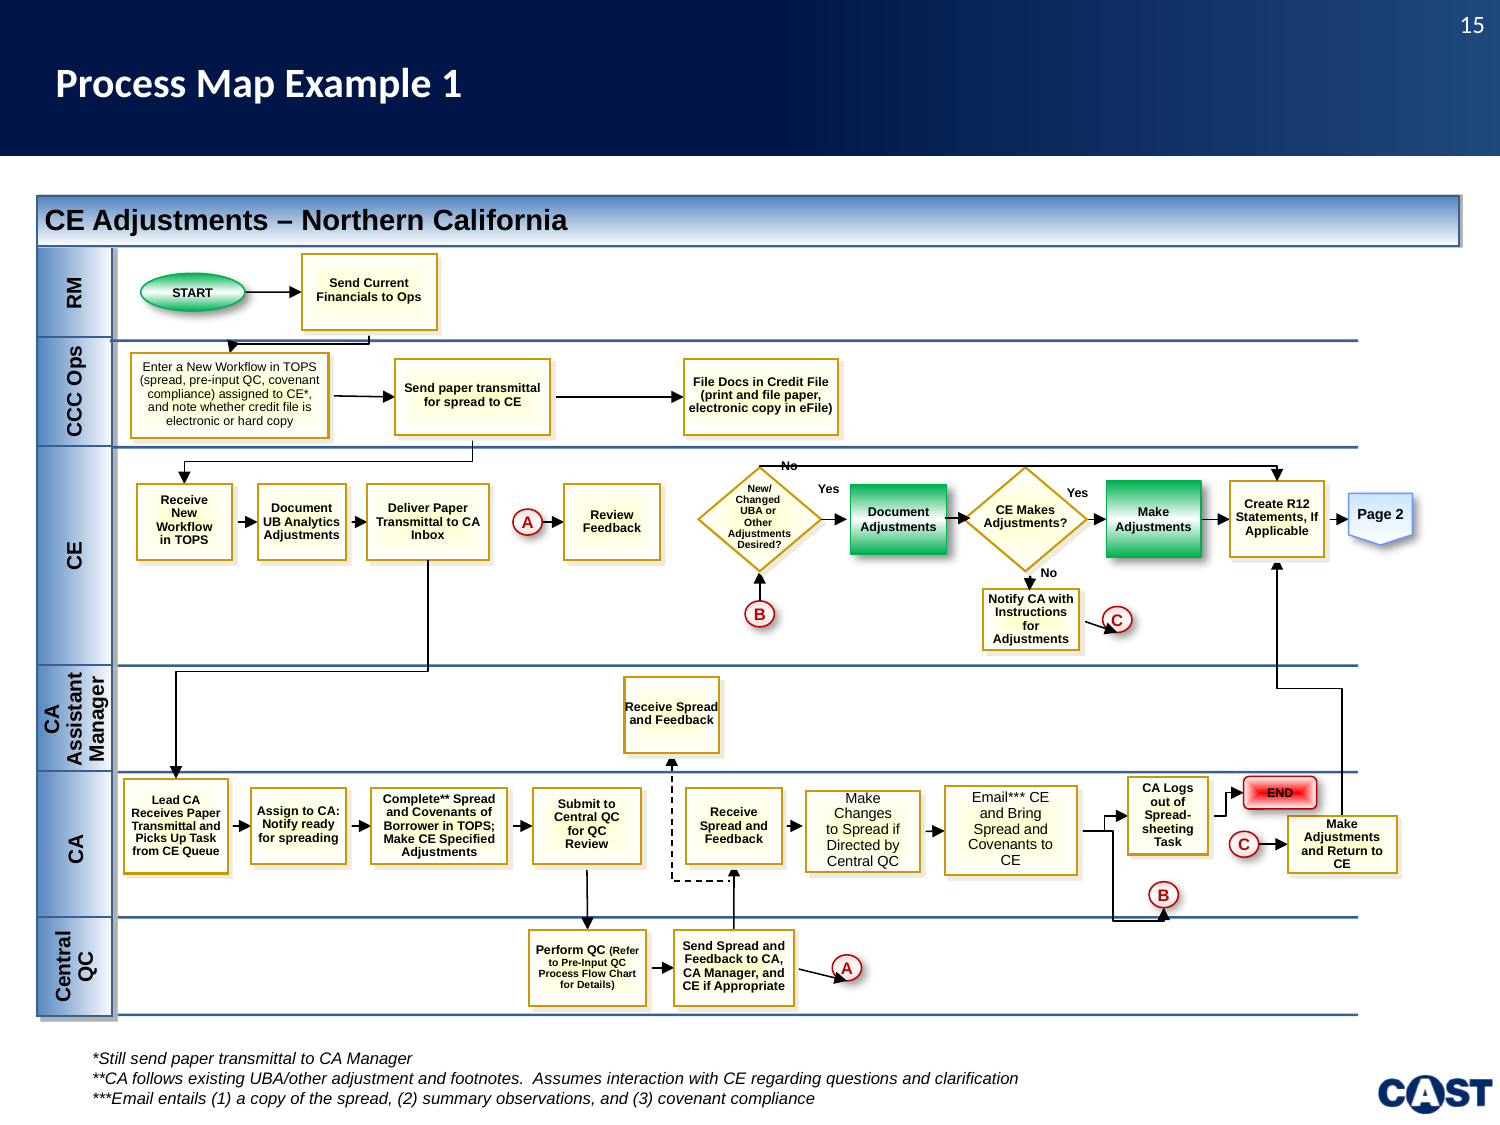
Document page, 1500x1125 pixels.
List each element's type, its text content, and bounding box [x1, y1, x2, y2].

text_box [37, 195, 1460, 1117]
picture [1460, 1071, 1495, 1116]
title Process Map Example 1 [40, 37, 1429, 132]
